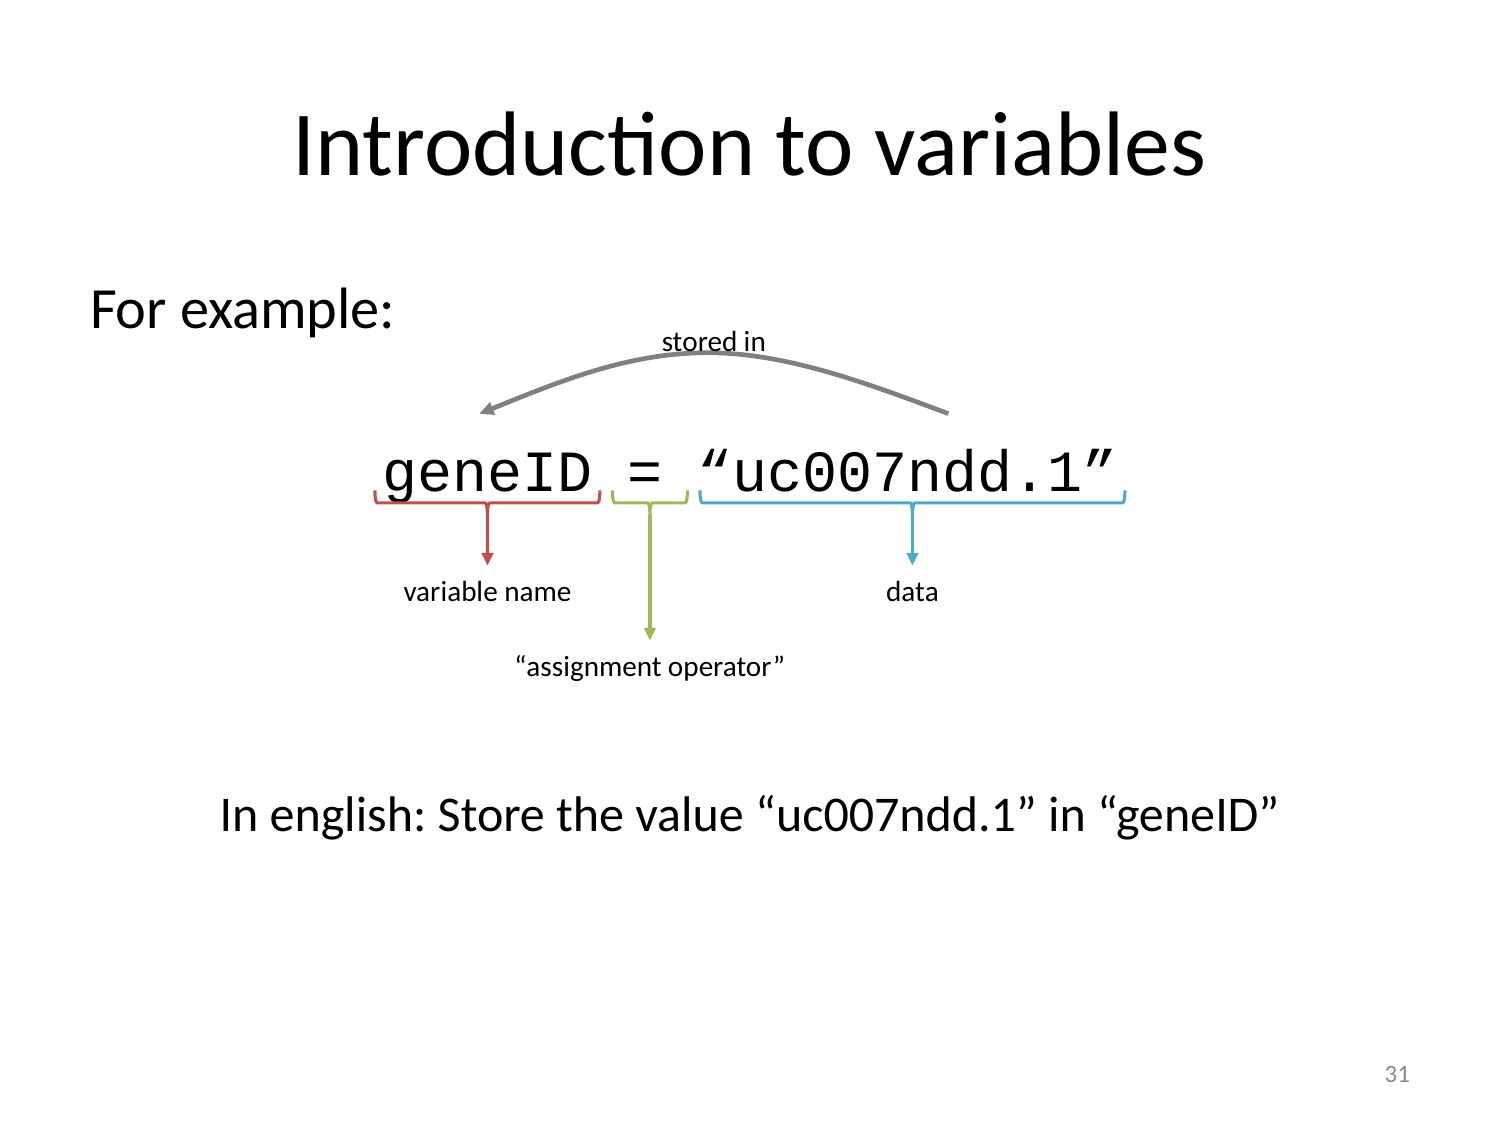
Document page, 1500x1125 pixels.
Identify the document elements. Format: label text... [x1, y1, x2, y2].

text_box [199, 314, 1301, 851]
slide_number 31 [1074, 1042, 1425, 1103]
title Introduction to variables [75, 45, 1425, 233]
list For example: geneID = “uc007ndd.1” [75, 262, 1425, 1005]
